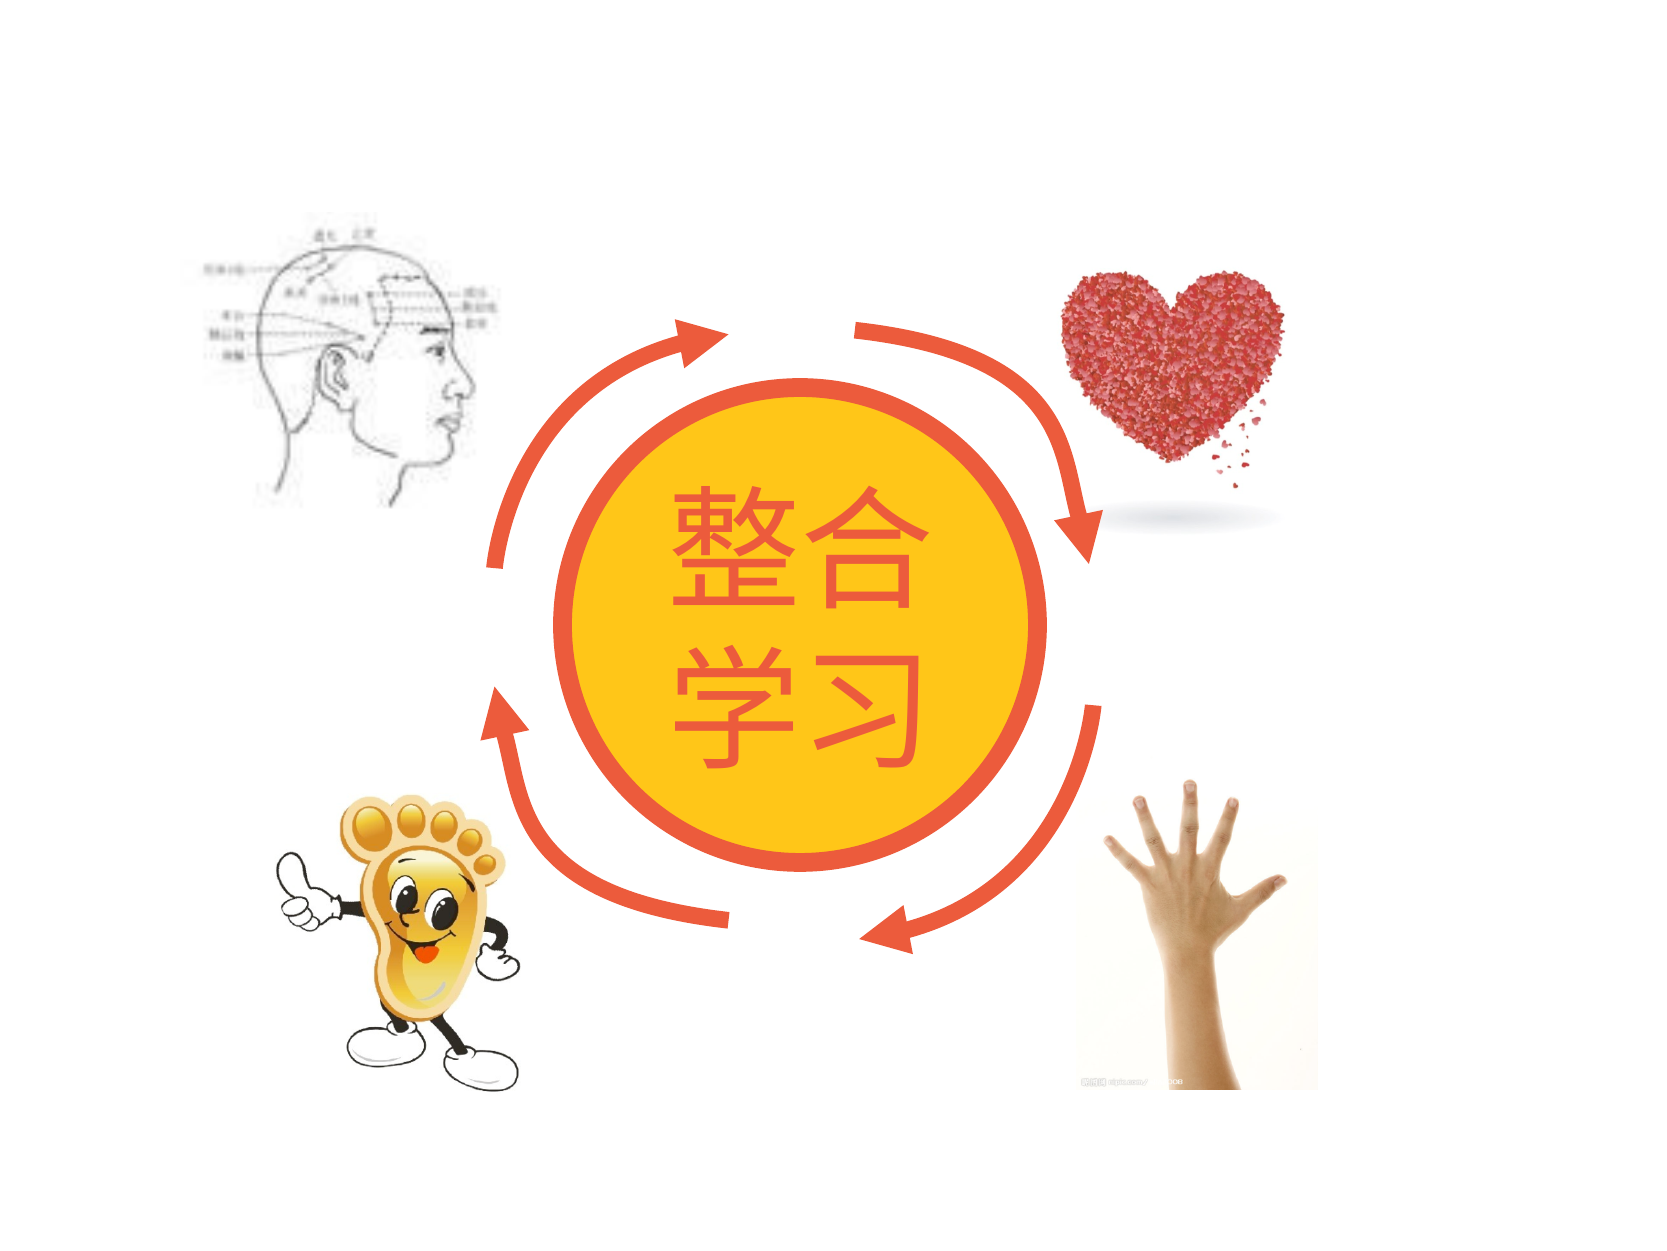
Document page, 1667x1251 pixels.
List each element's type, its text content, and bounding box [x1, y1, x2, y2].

picture [264, 772, 549, 1103]
text_box [489, 686, 729, 921]
text_box [494, 329, 729, 569]
picture [180, 212, 521, 522]
text_box [859, 705, 1094, 944]
text_box 整合 学习 [667, 465, 935, 785]
picture [1075, 726, 1319, 1090]
picture [1043, 184, 1303, 573]
text_box [854, 330, 1038, 514]
text_box [562, 387, 1038, 863]
